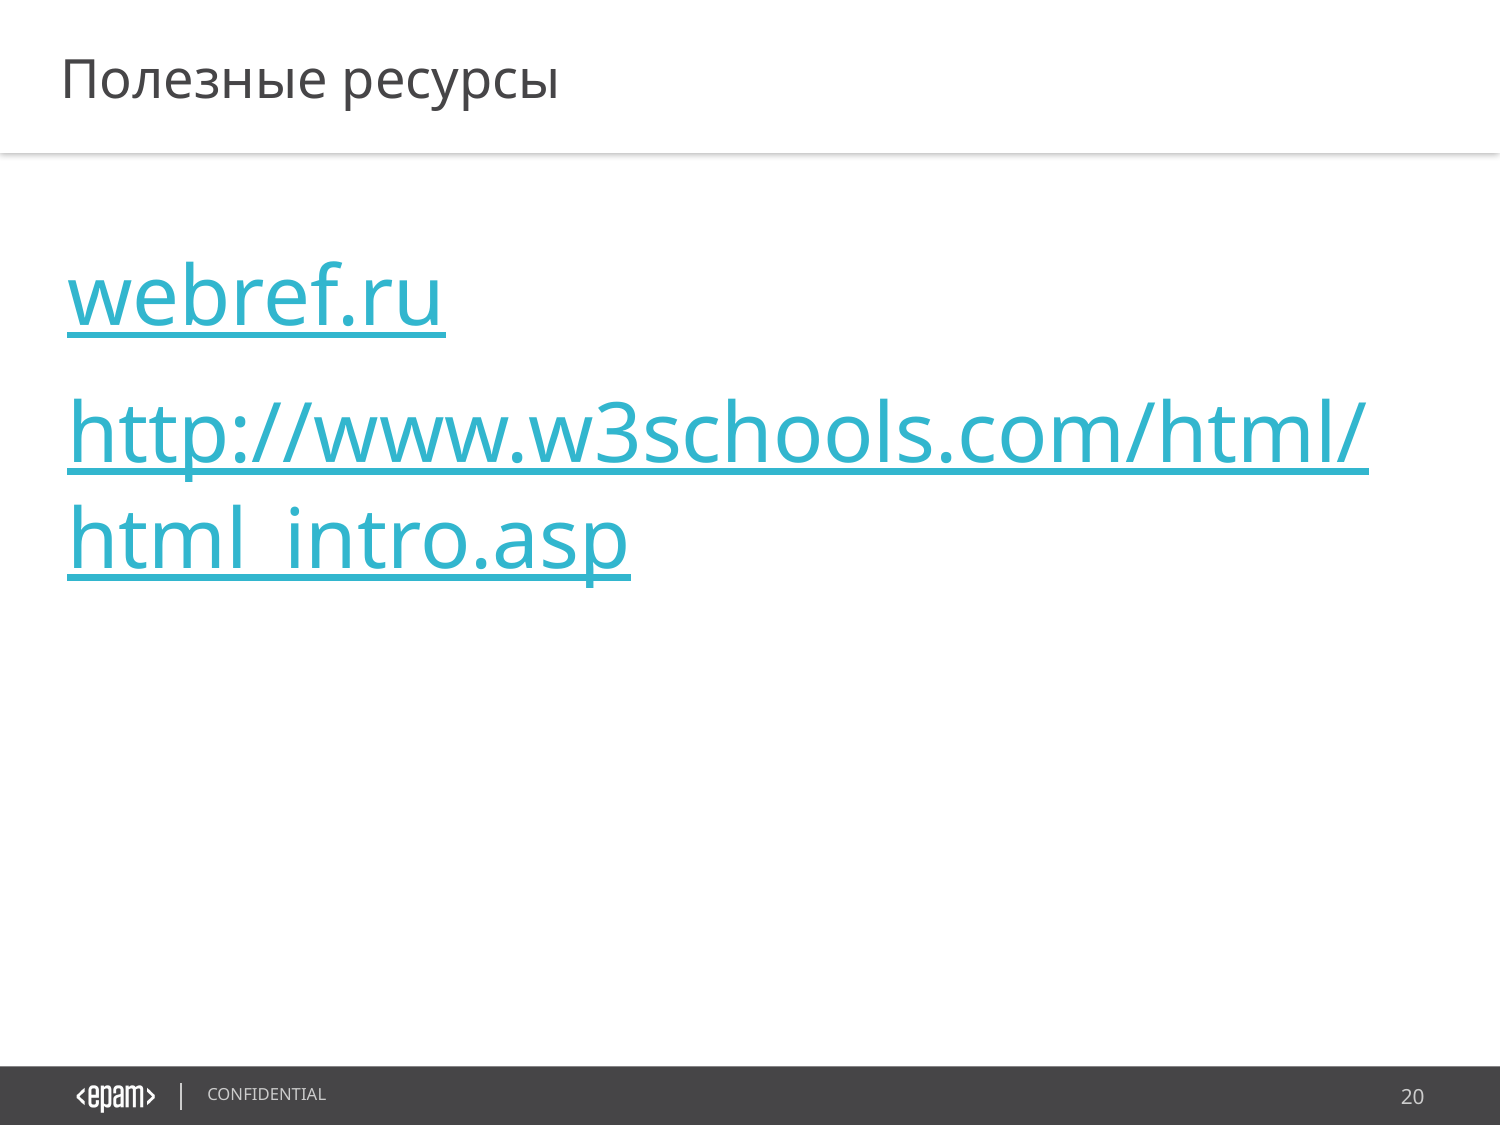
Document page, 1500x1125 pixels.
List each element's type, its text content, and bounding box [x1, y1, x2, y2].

picture [76, 1085, 155, 1113]
list Полезные ресурсы [0, 0, 1500, 153]
text_box webref.ru http://www.w3schools.com/html/html_intro.asp [52, 212, 1407, 975]
